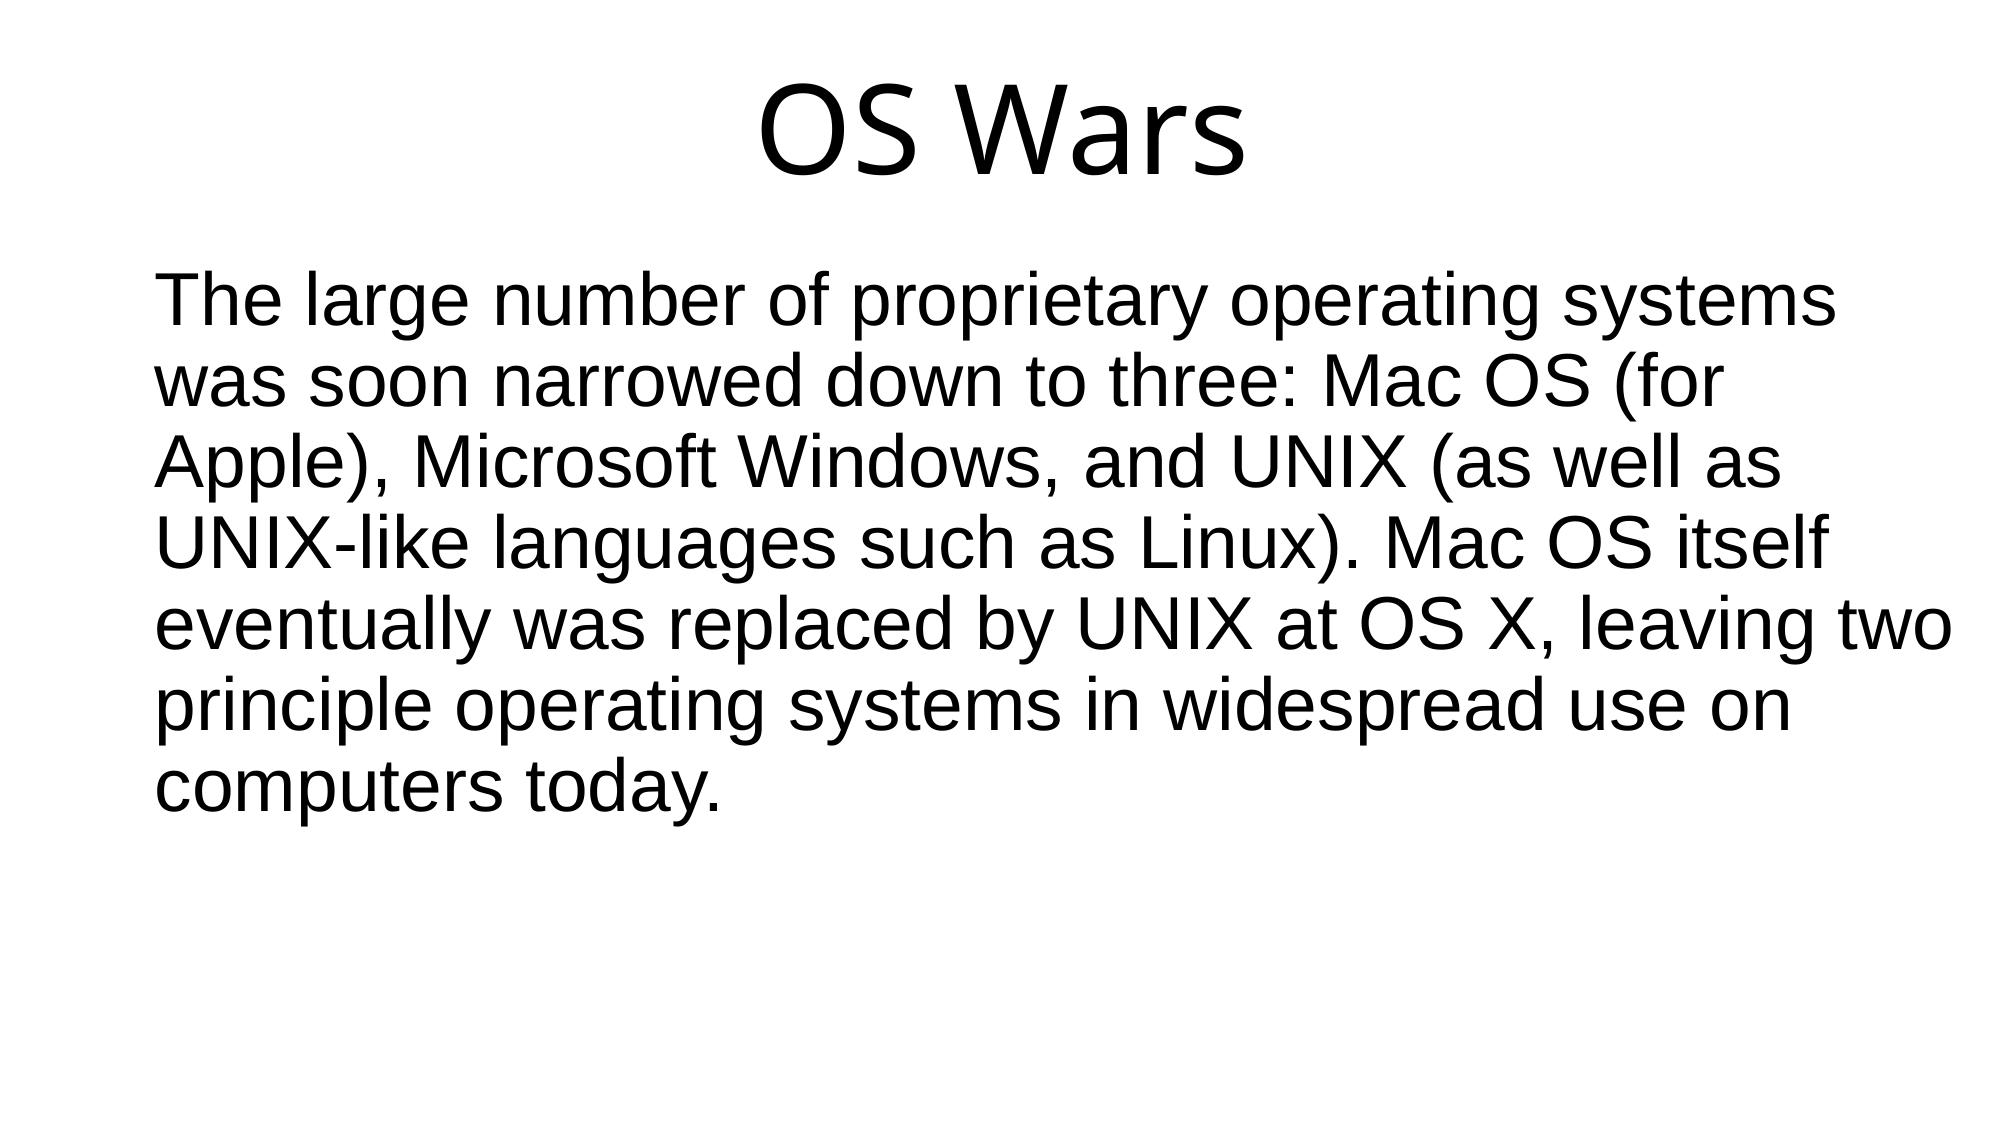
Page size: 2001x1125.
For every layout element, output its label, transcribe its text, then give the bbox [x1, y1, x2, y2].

list The large number of proprietary operating systems was soon narrowed down to three: Mac OS (for Apple), Microsoft Windows, and UNIX (as well as UNIX-like languages such as Linux). Mac OS itself eventually was replaced by UNIX at OS X, leaving two principle operating systems in widespread use on computers today. [139, 253, 1989, 1125]
title OS Wars [139, 15, 1865, 253]
